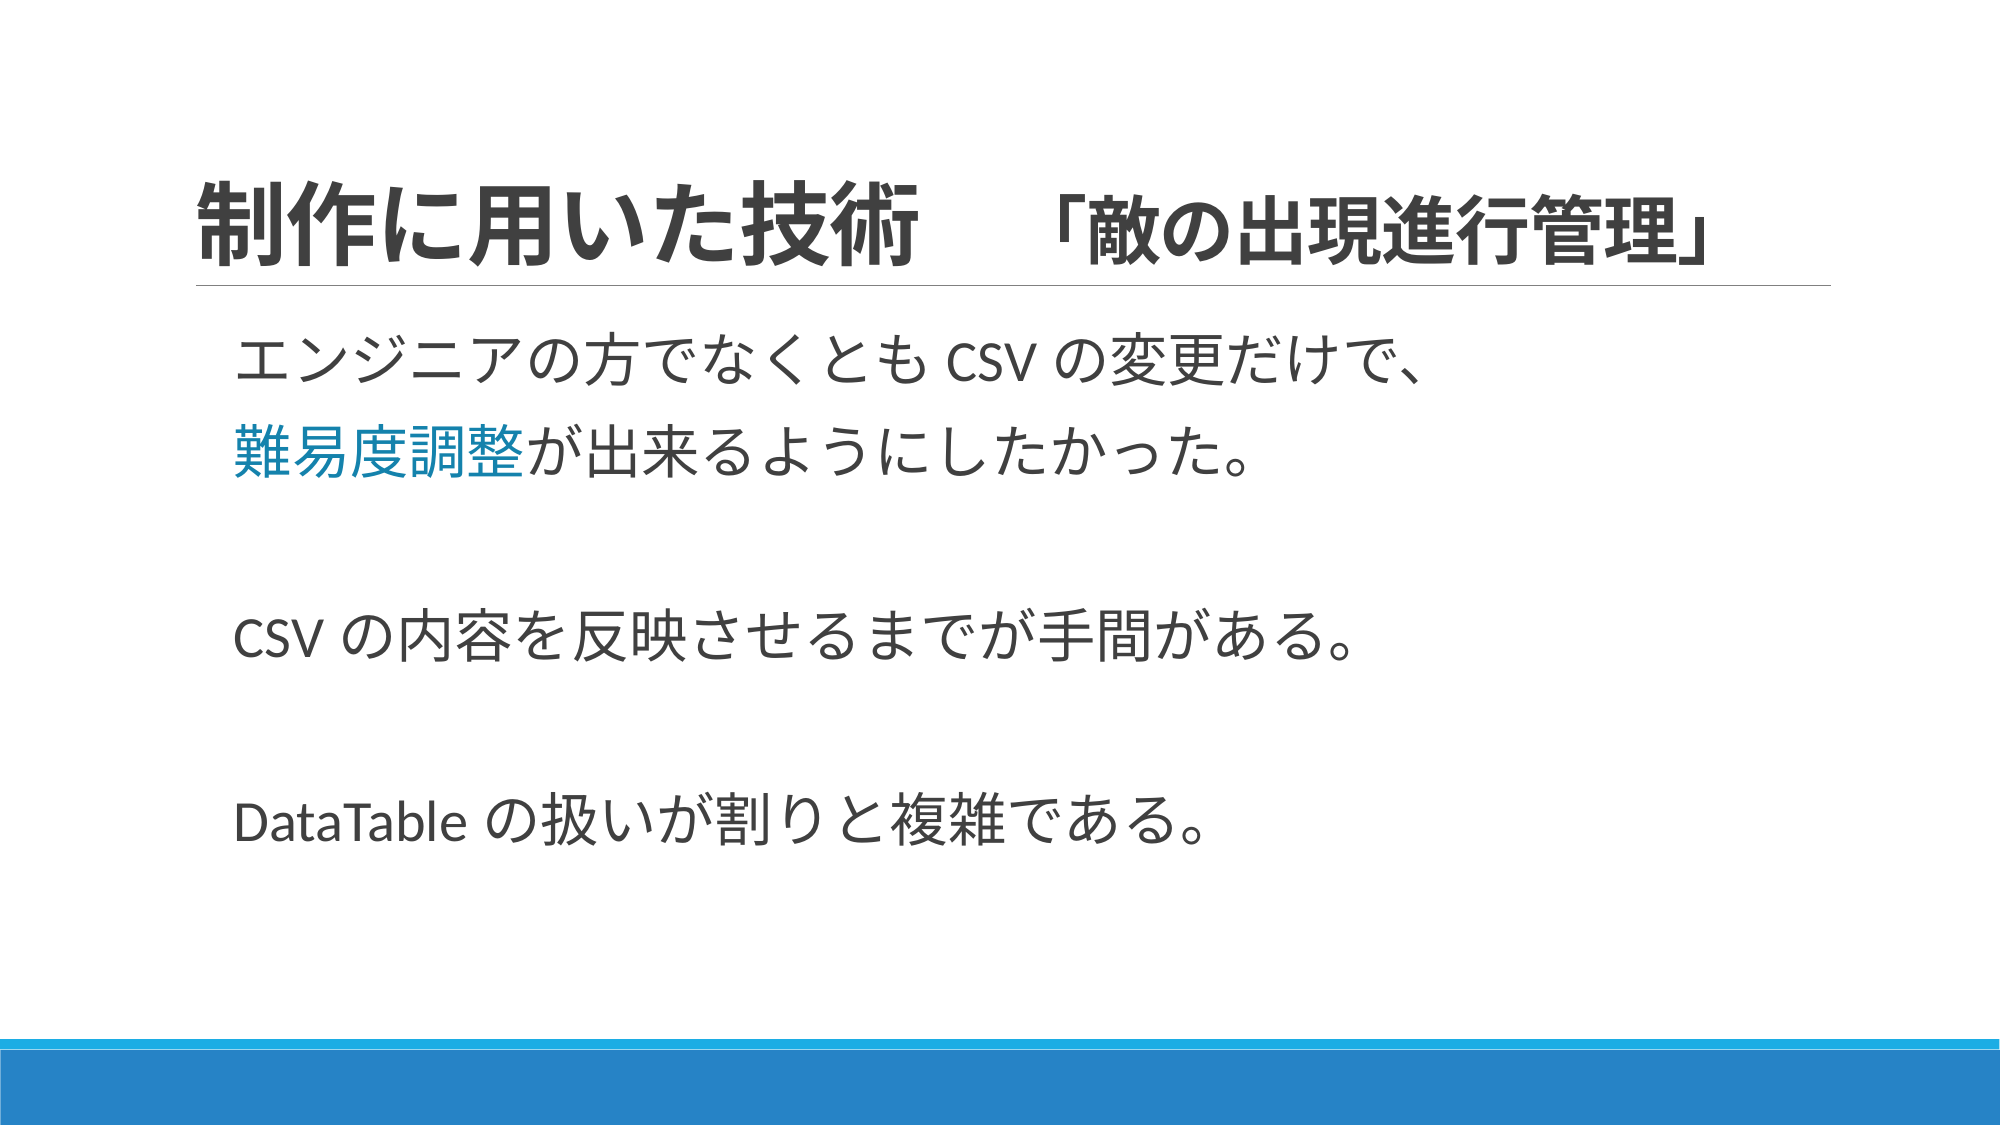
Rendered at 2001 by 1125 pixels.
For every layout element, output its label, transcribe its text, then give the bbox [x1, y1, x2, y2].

title 制作に用いた技術 「敵の出現進行管理」 [180, 47, 1830, 285]
text_box エンジニアの方でなくともCSVの変更だけで、 難易度調整が出来るようにしたかった。 CSVの内容を反映させるまでが手間がある。 DataTableの扱いが割りと複雑である。 [233, 324, 1830, 953]
